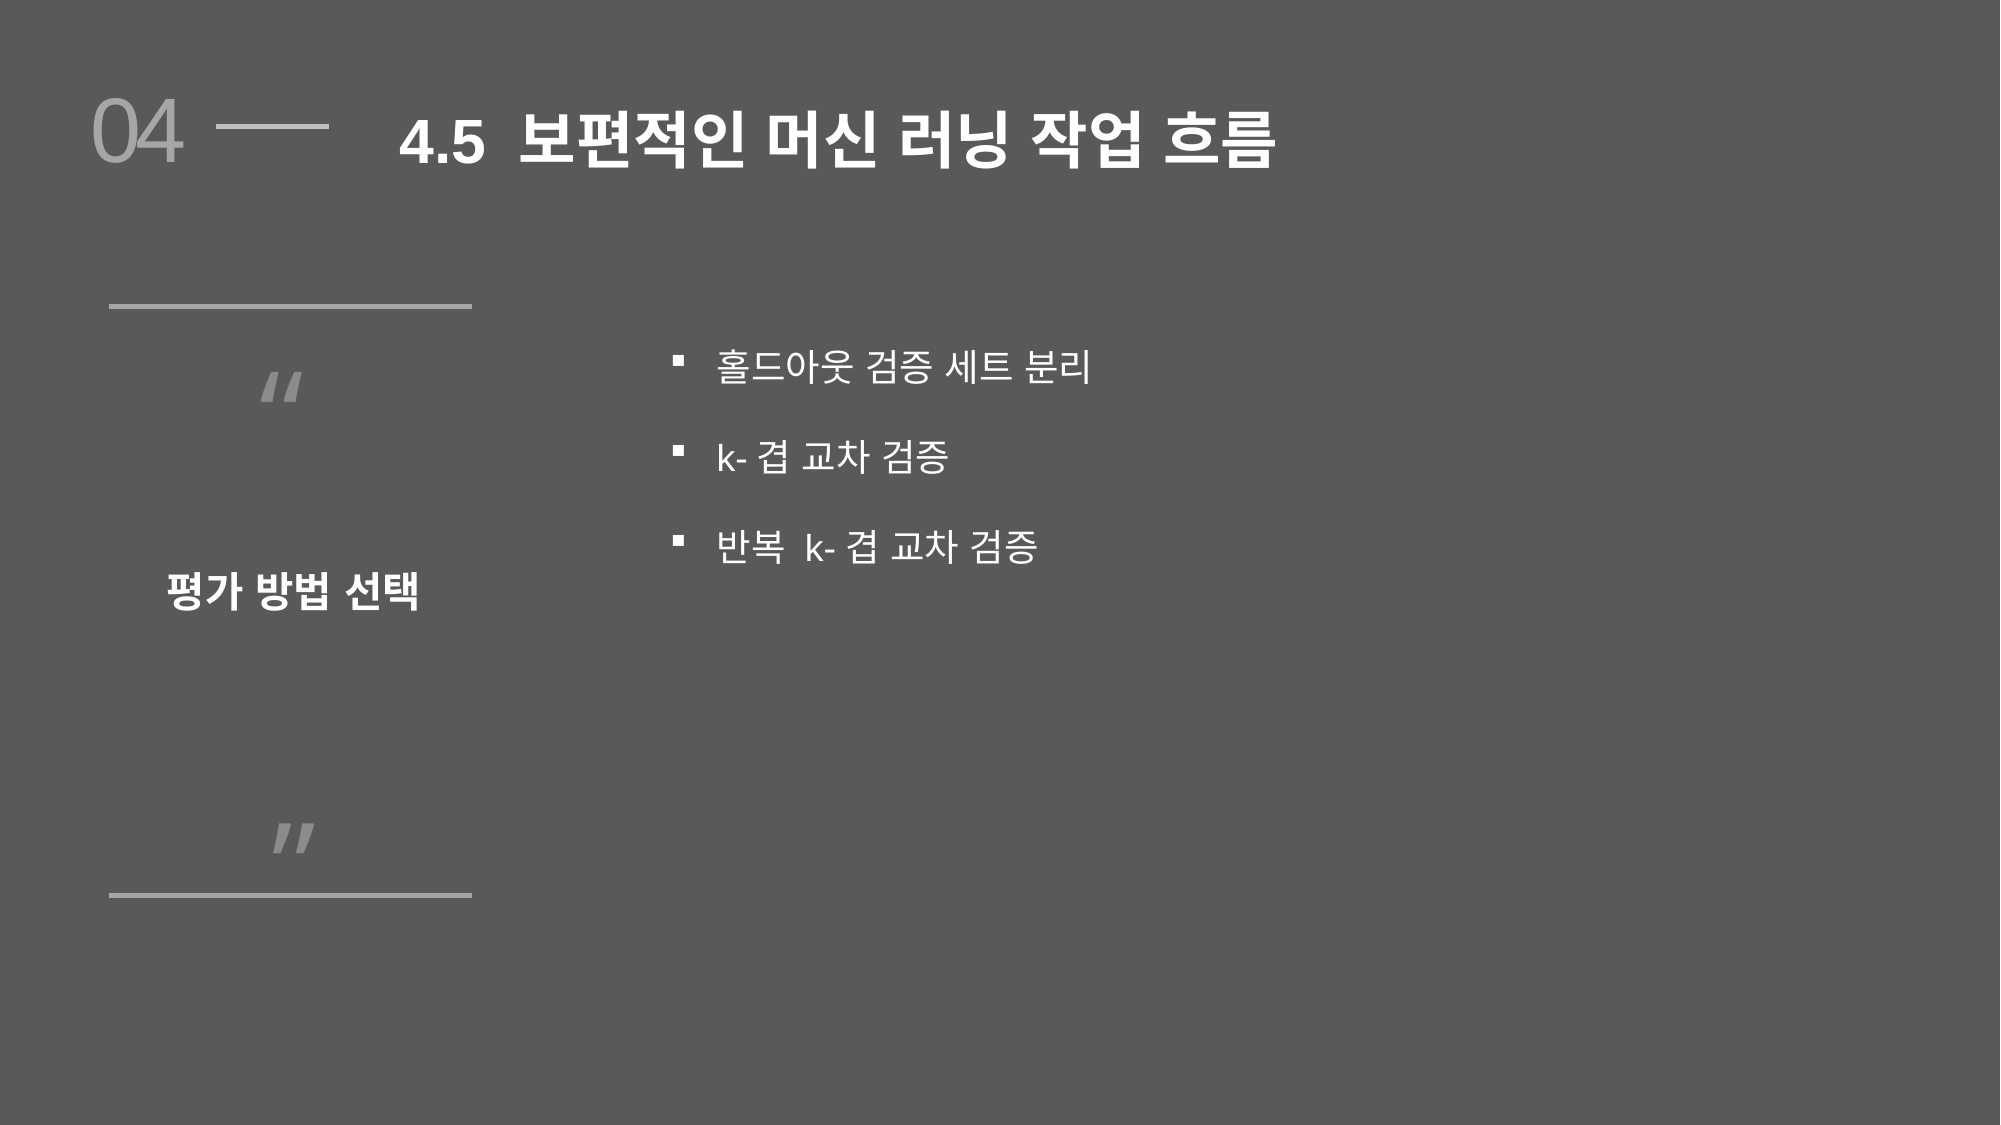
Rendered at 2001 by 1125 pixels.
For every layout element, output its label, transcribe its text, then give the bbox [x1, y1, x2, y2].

text_box ” [0, 779, 618, 945]
text_box 홀드아웃 검증 세트 분리 k-겹 교차 검증 반복 k-겹 교차 검증 [654, 336, 1109, 576]
text_box 04 [45, 63, 232, 189]
text_box 4.5 보편적인 머신 러닝 작업 흐름 [384, 93, 1458, 184]
text_box 평가 방법 선택 [152, 558, 437, 623]
text_box “ [0, 328, 605, 494]
